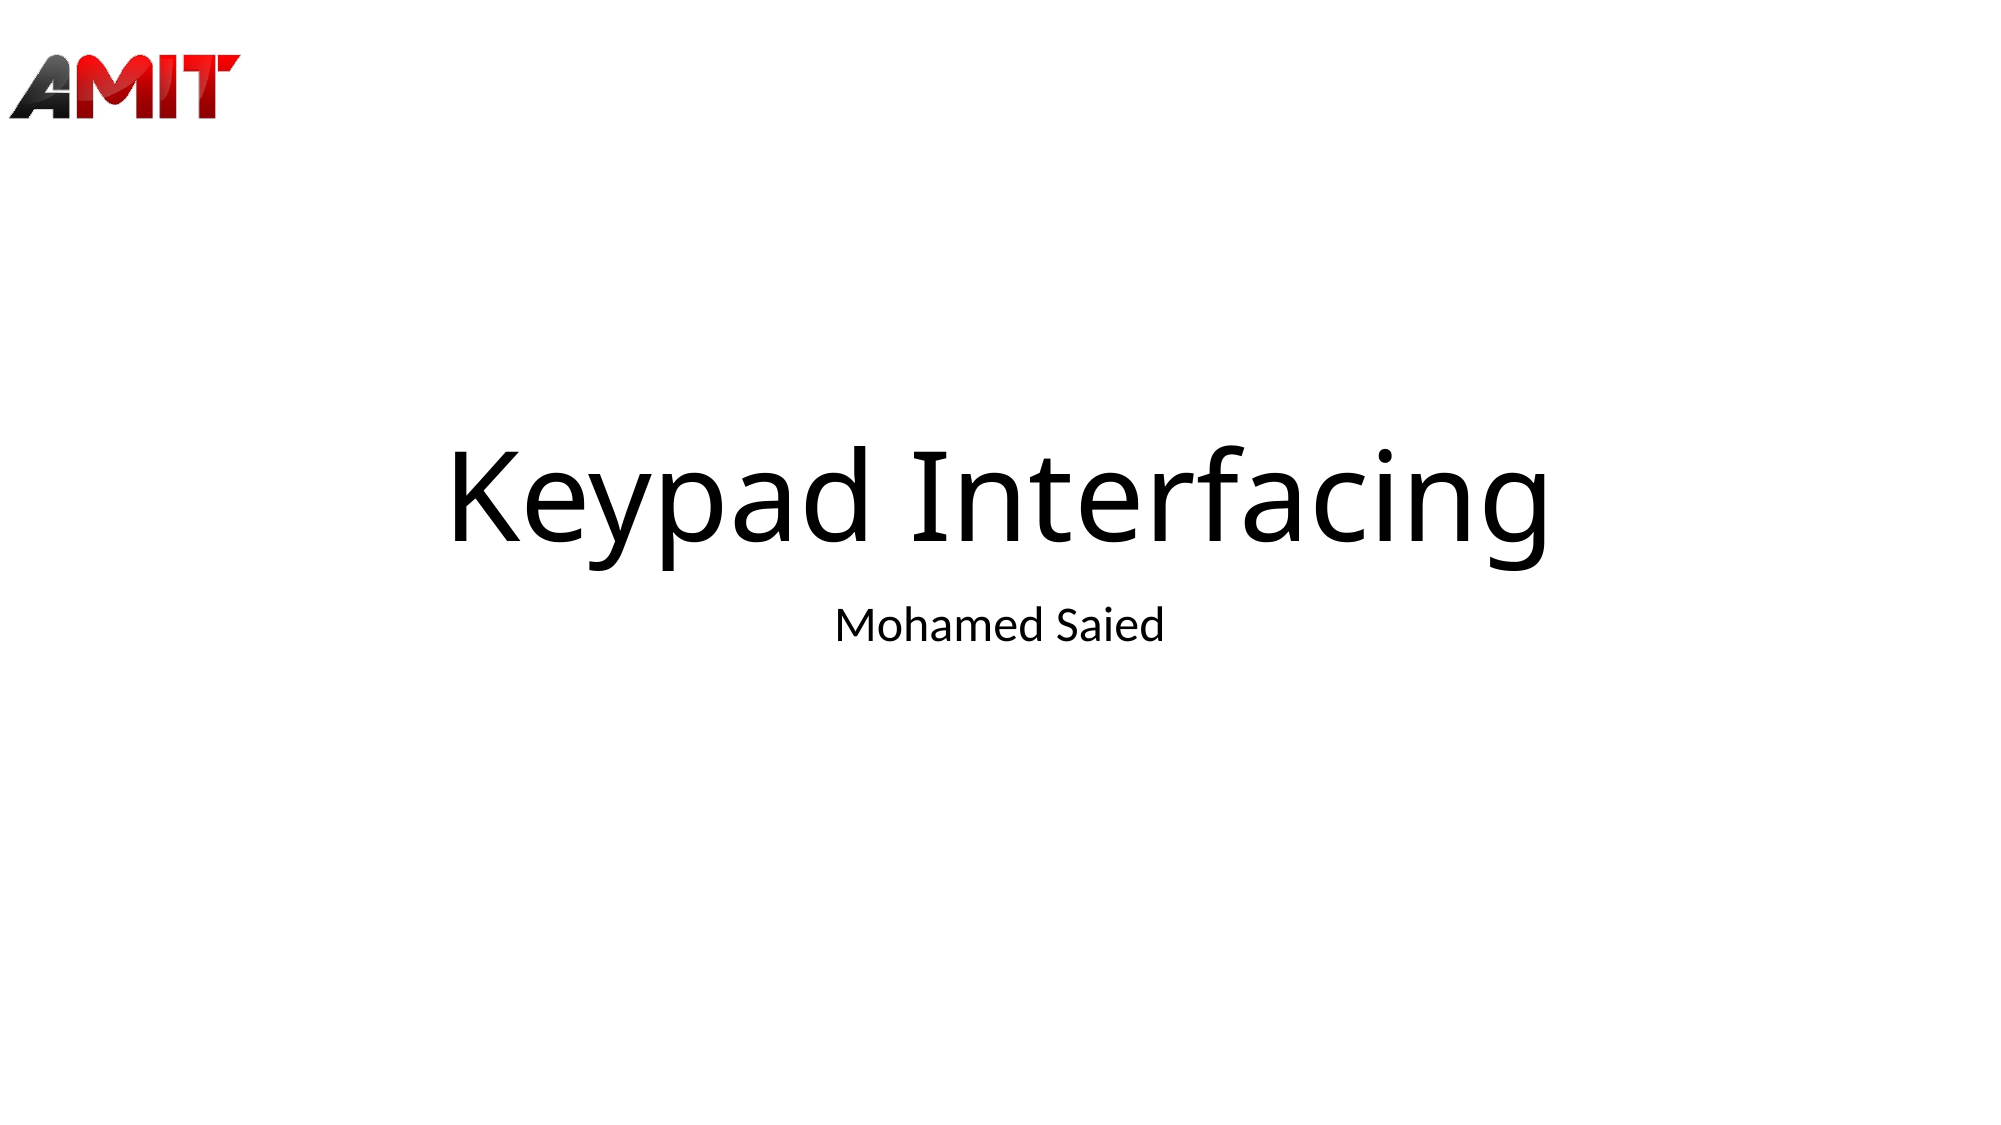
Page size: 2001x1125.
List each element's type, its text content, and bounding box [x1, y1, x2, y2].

picture [0, 0, 250, 177]
title Keypad Interfacing [249, 184, 1750, 576]
subtitle Mohamed Saied [249, 590, 1750, 863]
